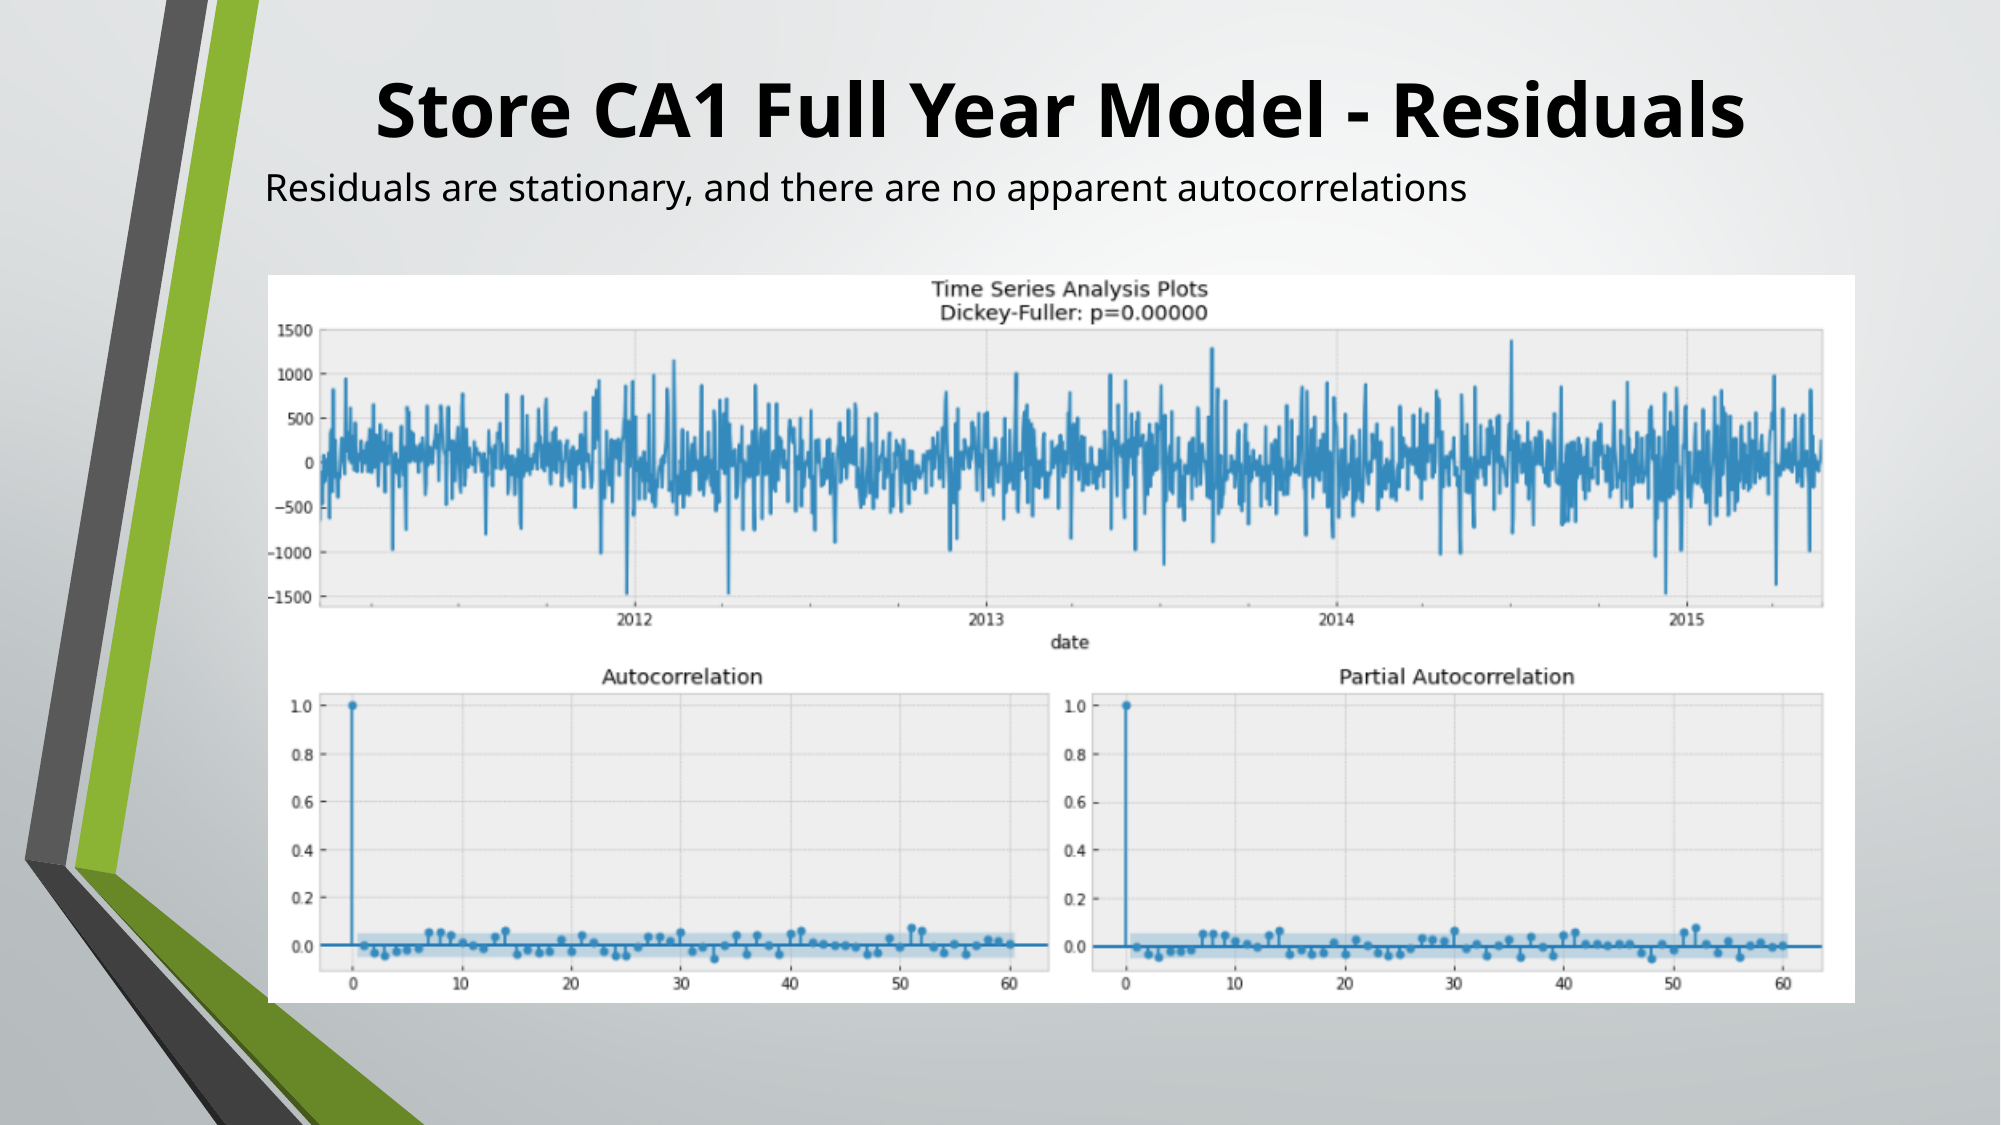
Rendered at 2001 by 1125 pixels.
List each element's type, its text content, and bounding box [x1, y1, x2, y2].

text_box [137, 372, 268, 522]
picture [268, 275, 1856, 1004]
text_box Residuals are stationary, and there are no apparent autocorrelations [240, 156, 1681, 217]
text_box [1856, 372, 1863, 522]
title Store CA1 Full Year Model - Residuals [240, 33, 1884, 183]
